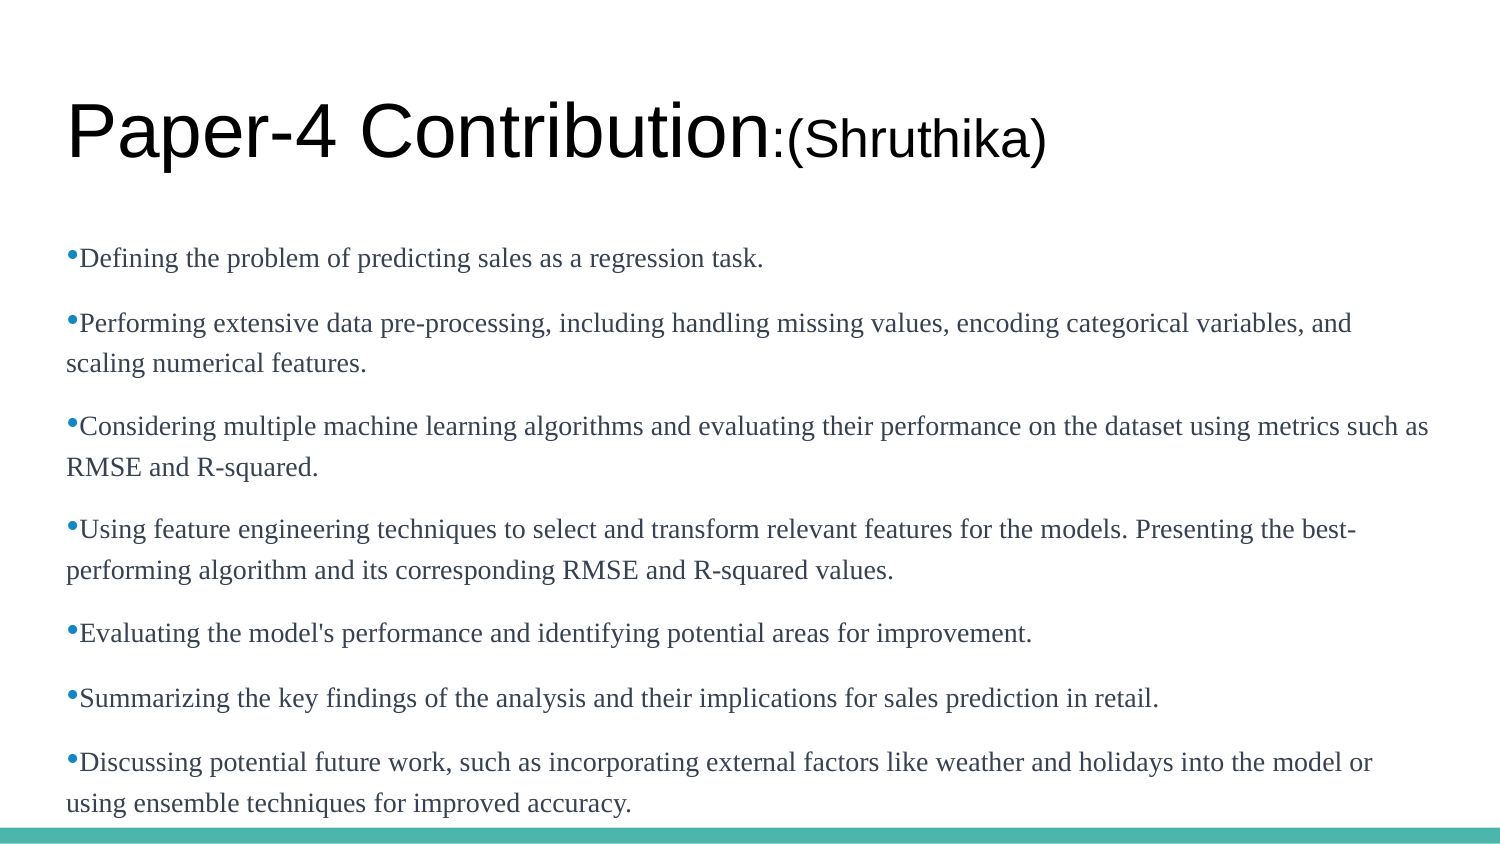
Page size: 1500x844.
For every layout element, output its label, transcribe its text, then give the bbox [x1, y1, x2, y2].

title Paper-4 Contribution:(Shruthika) [51, 72, 1449, 189]
list •Defining the problem of predicting sales as a regression task. •Performing extensive data pre-processing, including handling missing values, encoding categorical variables, and scaling numerical features. •Considering multiple machine learning algorithms and evaluating their performance on the dataset using metrics such as RMSE and R-squared. •Using feature engineering techniques to select and transform relevant features for the models. Presenting the best-performing algorithm and its corresponding RMSE and R-squared values. •Evaluating the model's performance and identifying potential areas for improvement. •Summarizing the key findings of the analysis and their implications for sales prediction in retail. •Discussing potential future work, such as incorporating external factors like weather and holidays into the model or using ensemble techniques for improved accuracy. [51, 207, 1449, 750]
